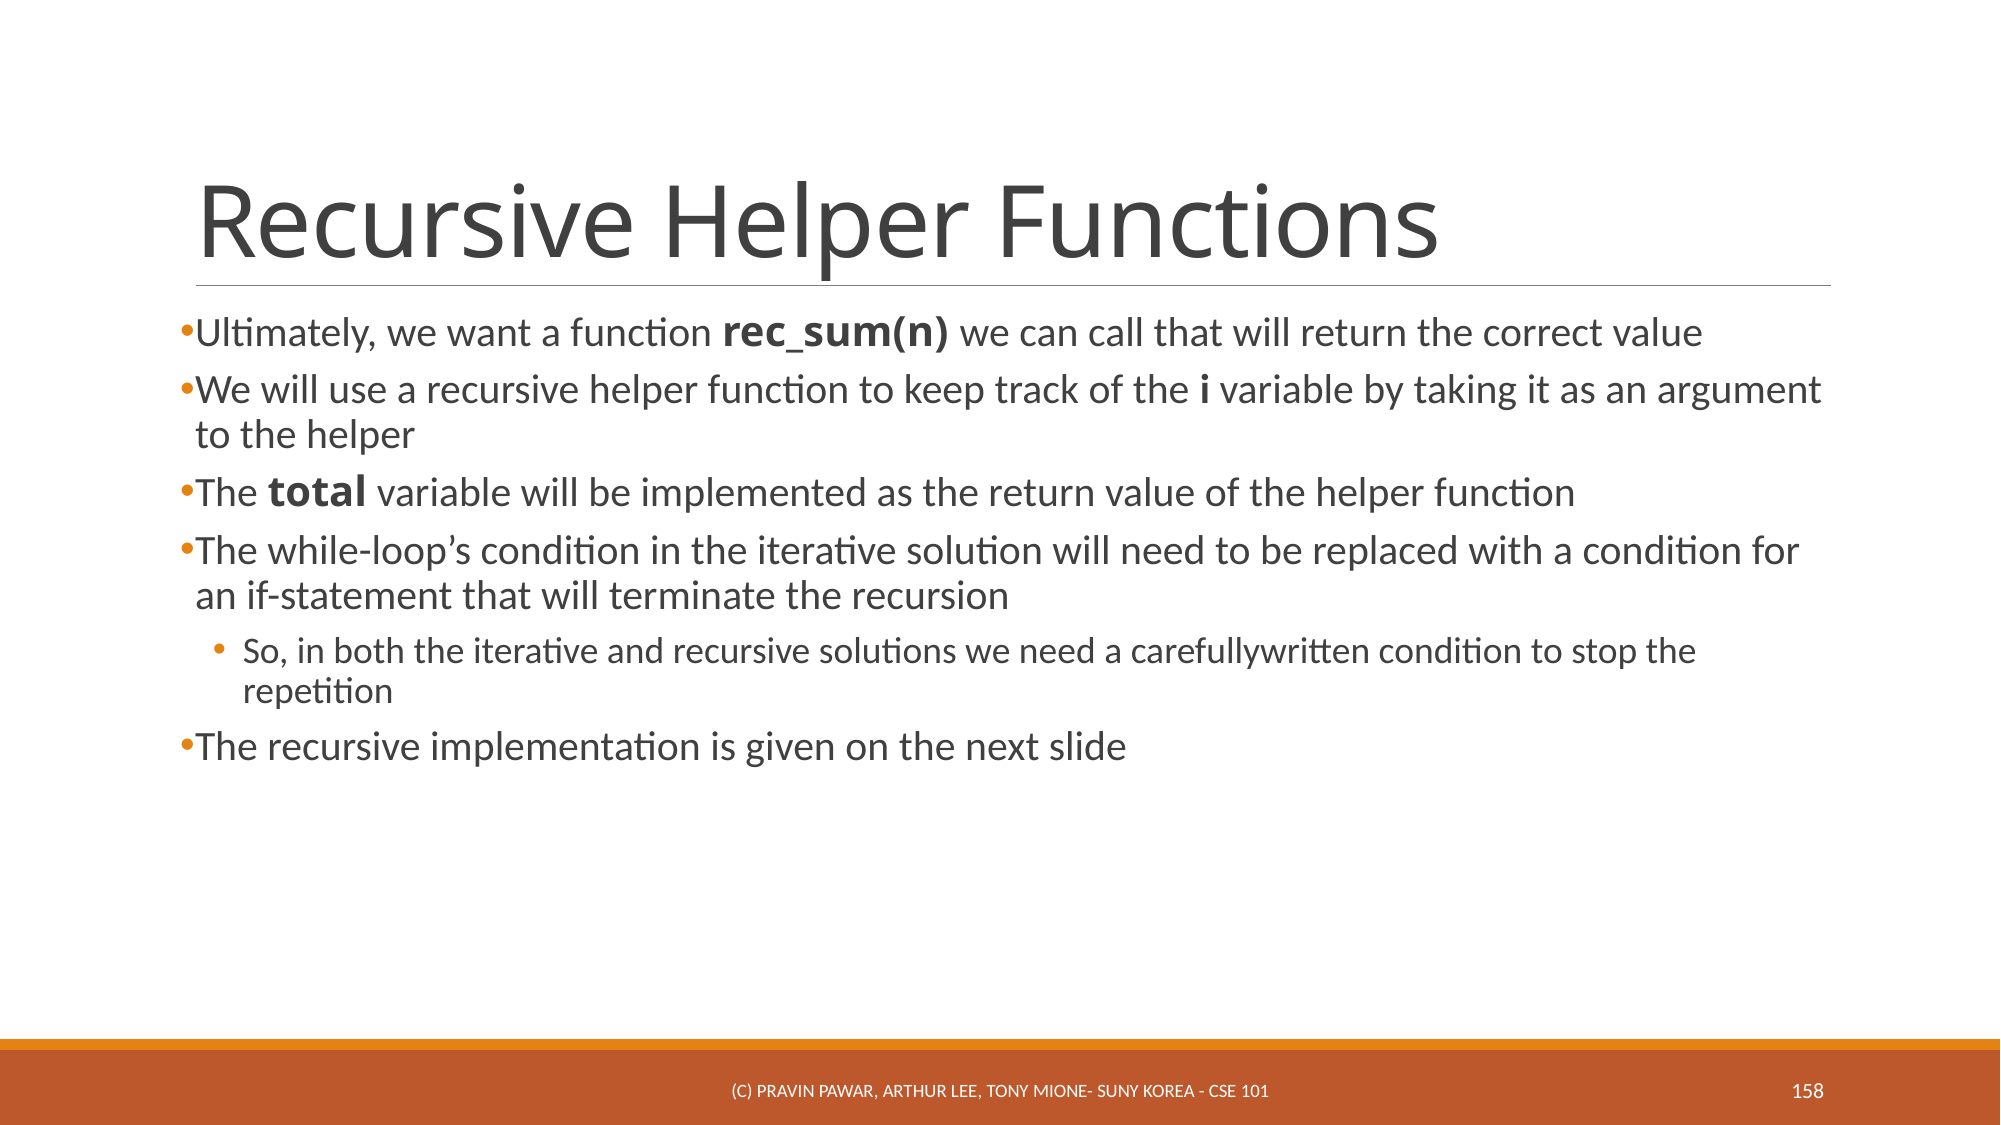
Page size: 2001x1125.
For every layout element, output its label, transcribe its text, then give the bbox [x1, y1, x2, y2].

list Ultimately, we want a function rec_sum(n) we can call that will return the correct value We will use a recursive helper function to keep track of the i variable by taking it as an argument to the helper The total variable will be implemented as the return value of the helper function The while-loop’s condition in the iterative solution will need to be replaced with a condition for an if-statement that will terminate the recursion So, in both the iterative and recursive solutions we need a carefullywritten condition to stop the repetition The recursive implementation is given on the next slide [180, 302, 1830, 963]
slide_number 158 [1624, 1059, 1840, 1120]
title Recursive Helper Functions [180, 47, 1830, 285]
footer (c) Pravin Pawar, Arthur Lee, Tony Mione- SUNY Korea - CSE 101 [604, 1059, 1396, 1120]
